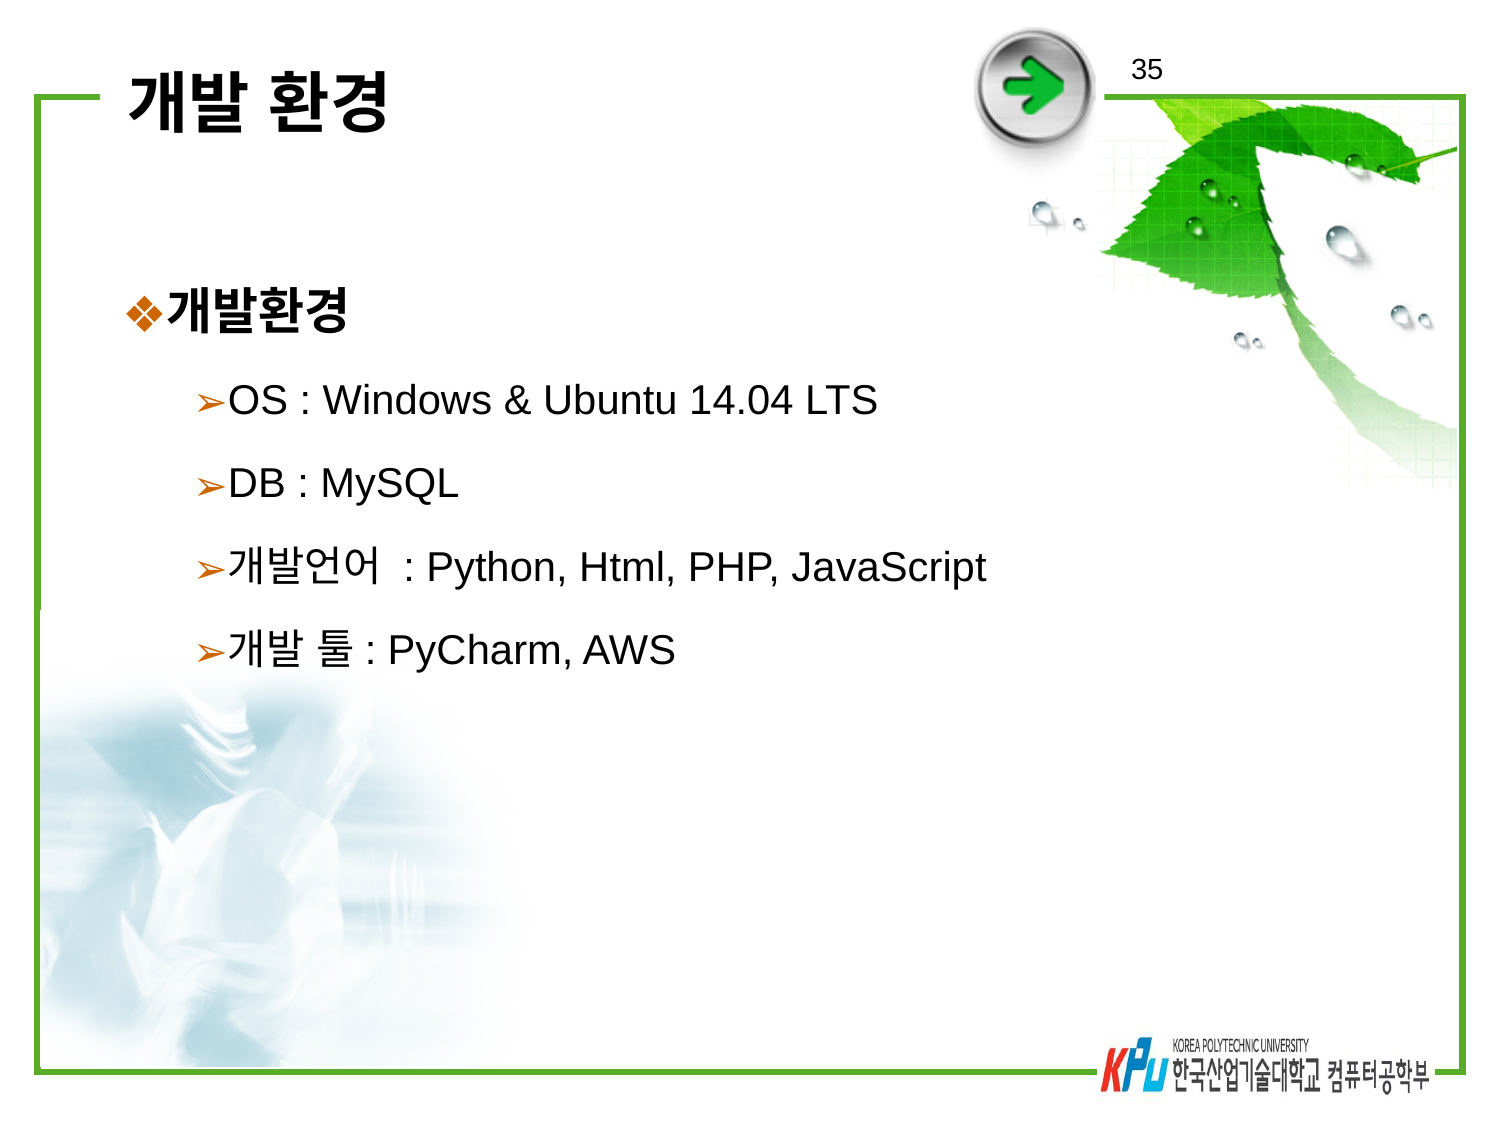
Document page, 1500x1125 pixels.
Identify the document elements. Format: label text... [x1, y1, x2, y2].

list 개발환경 OS : Windows & Ubuntu 14.04 LTS DB : MySQL 개발언어 : Python, Html, PHP, JavaScript 개발 툴: PyCharm, AWS [82, 234, 1432, 1009]
slide_number 35 [1116, 42, 1467, 83]
picture [40, 610, 554, 1067]
picture [1097, 1024, 1435, 1106]
title 개발 환경 [112, 54, 875, 147]
picture [974, 27, 1457, 518]
